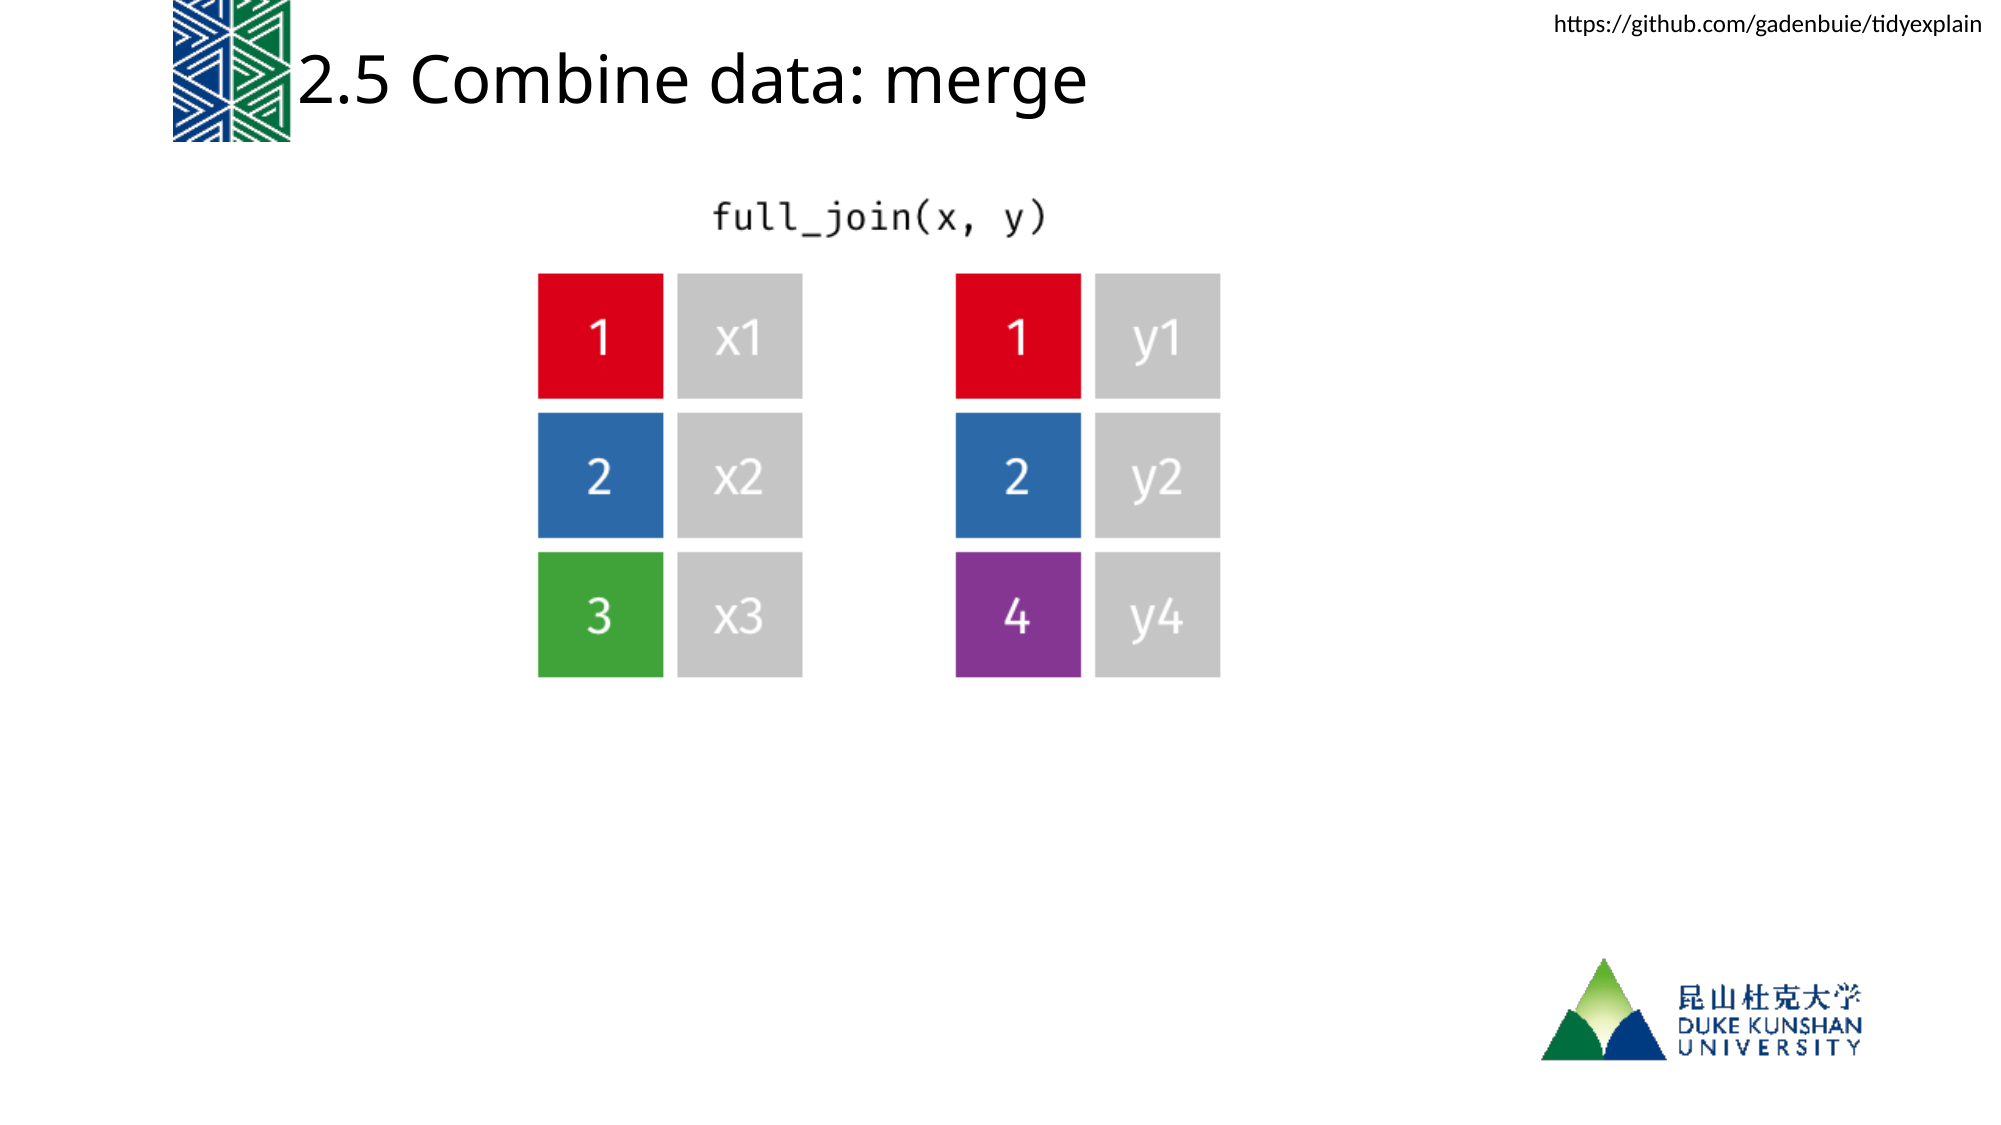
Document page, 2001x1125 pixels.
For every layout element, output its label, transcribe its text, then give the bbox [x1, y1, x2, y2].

text_box 2.5 Combine data: merge [282, 29, 1105, 125]
picture [173, 0, 292, 142]
picture [504, 144, 1255, 895]
text_box https://github.com/gadenbuie/tidyexplain [1539, 0, 1999, 45]
picture [1540, 956, 1863, 1062]
